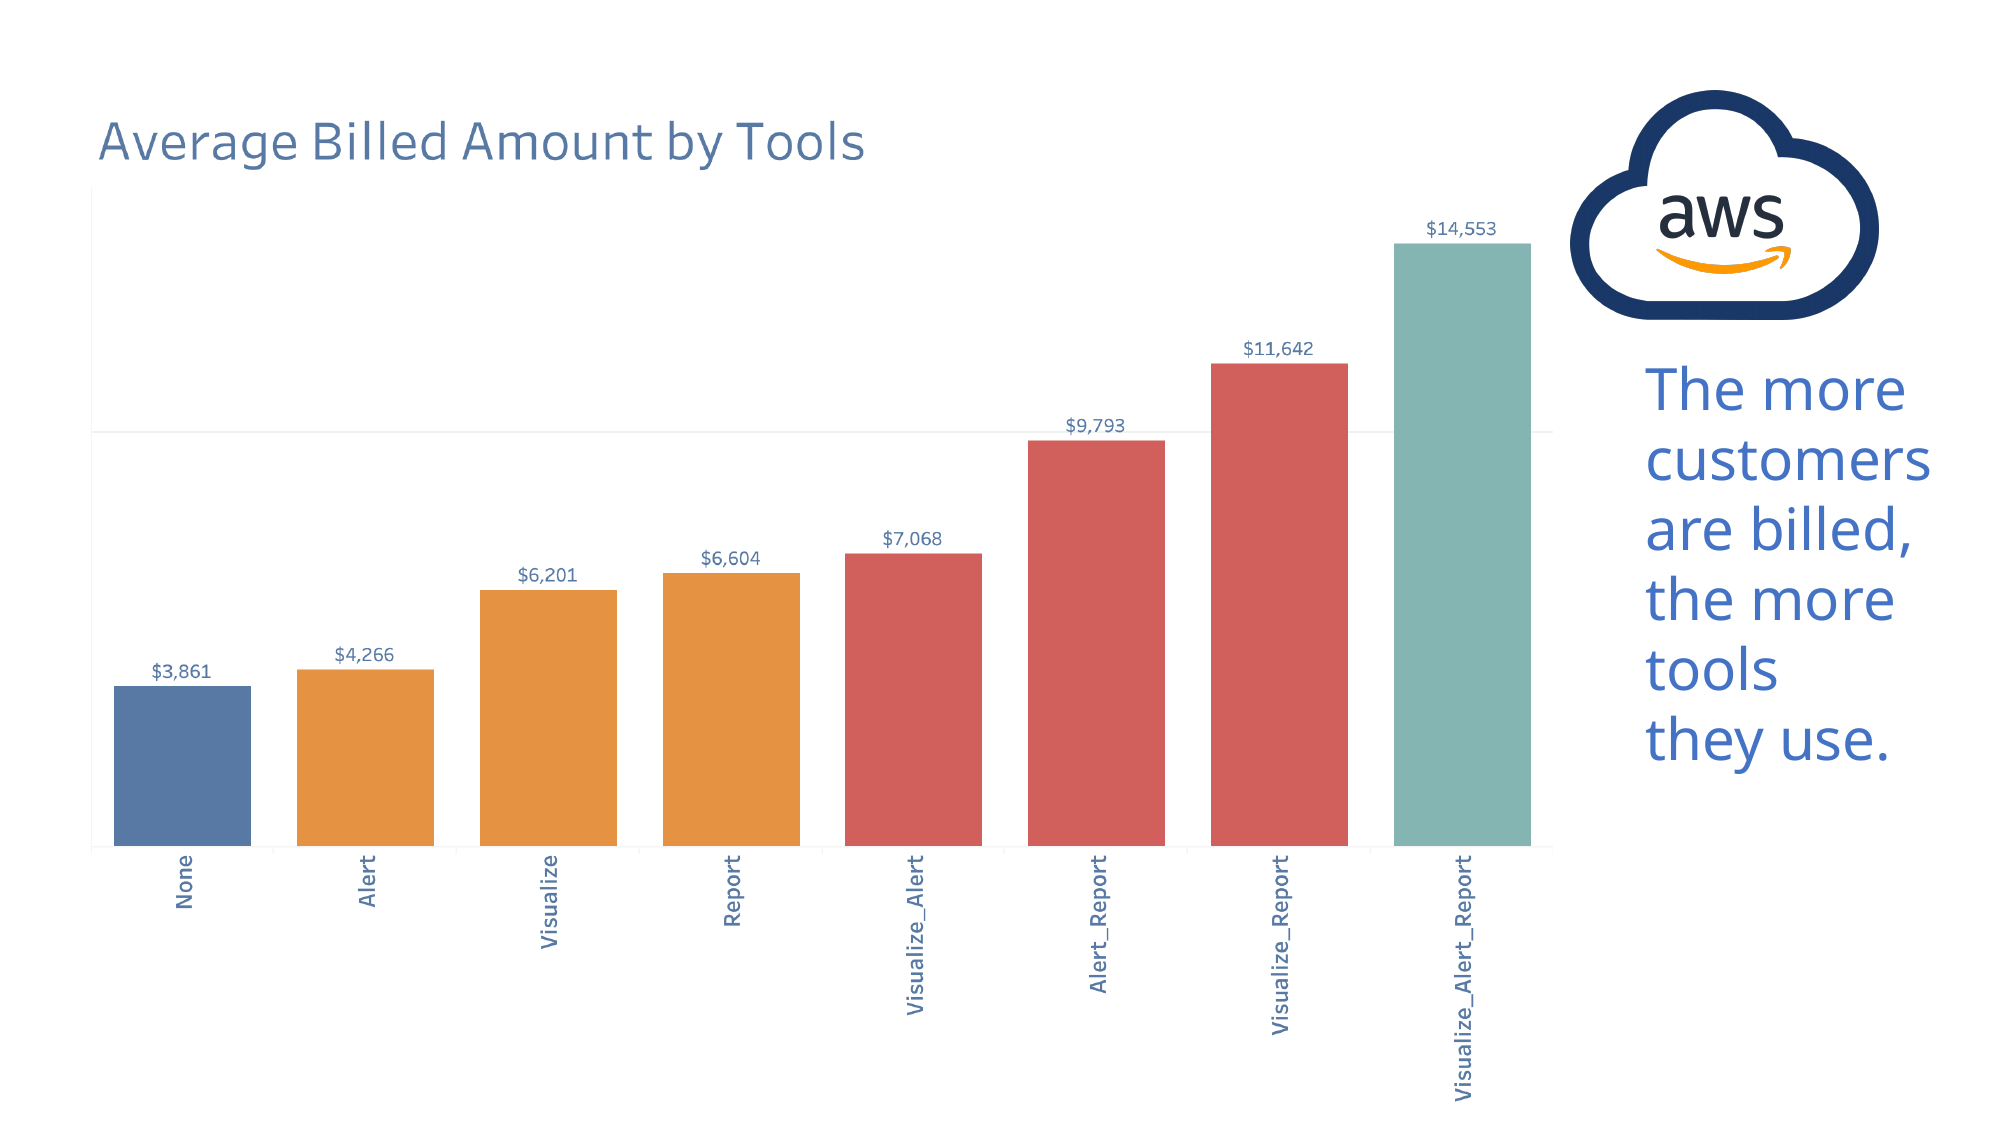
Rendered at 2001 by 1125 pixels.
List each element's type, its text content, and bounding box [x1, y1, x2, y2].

text_box The more customers are billed, the more tools they use. [1630, 345, 1963, 780]
picture [1570, 90, 1879, 320]
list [91, 95, 1553, 1112]
